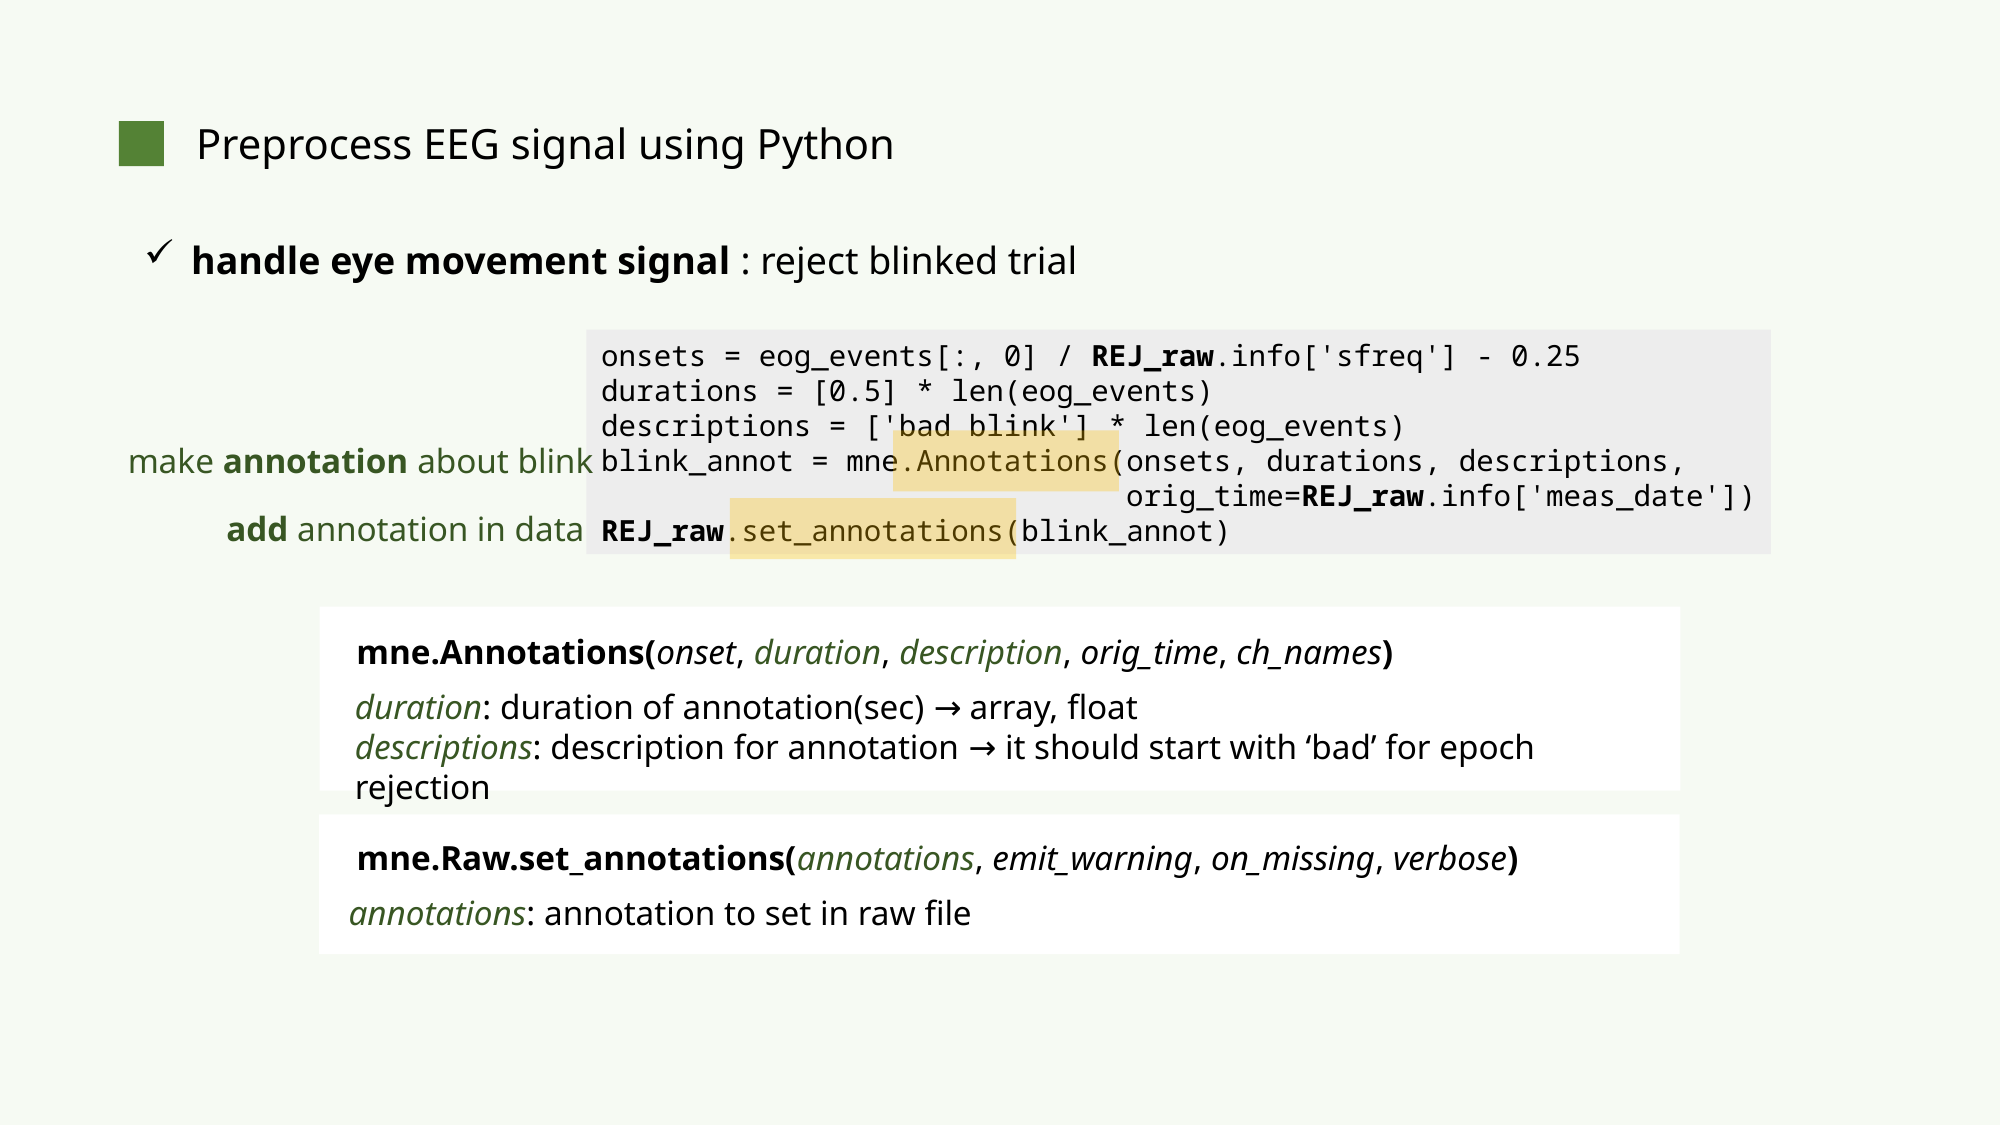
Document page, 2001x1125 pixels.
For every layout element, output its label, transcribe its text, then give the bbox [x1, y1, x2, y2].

text_box [318, 813, 1681, 955]
text_box [729, 497, 1017, 560]
text_box duration: duration of annotation(sec) → array, float descriptions: description for annotation → it should start with ‘bad’ for epoch rejection [340, 678, 1669, 814]
text_box add annotation in data [211, 500, 600, 556]
text_box Preprocess EEG signal using Python [159, 110, 910, 176]
text_box [892, 429, 1120, 492]
text_box handle eye movement signal : reject blinked trial [129, 229, 1093, 290]
text_box onsets = eog_events[:, 0] / REJ_raw.info['sfreq'] - 0.25 durations = [0.5] * len(eog_events) descriptions = ['bad blink'] * len(eog_events) blink_annot = mne.Annotations(onsets, durations, descriptions, orig_time=REJ_raw.info['meas_date']) REJ_raw.set_annotations(blink_annot) [586, 329, 1771, 555]
text_box mne.Raw.set_annotations(annotations, emit_warning, on_missing, verbose) [341, 829, 1534, 885]
text_box [319, 606, 1681, 792]
text_box annotations: annotation to set in raw file [333, 885, 988, 940]
text_box [118, 120, 165, 167]
text_box make annotation about blink [113, 432, 609, 488]
text_box mne.Annotations(onset, duration, description, orig_time, ch_names) [341, 623, 1409, 678]
